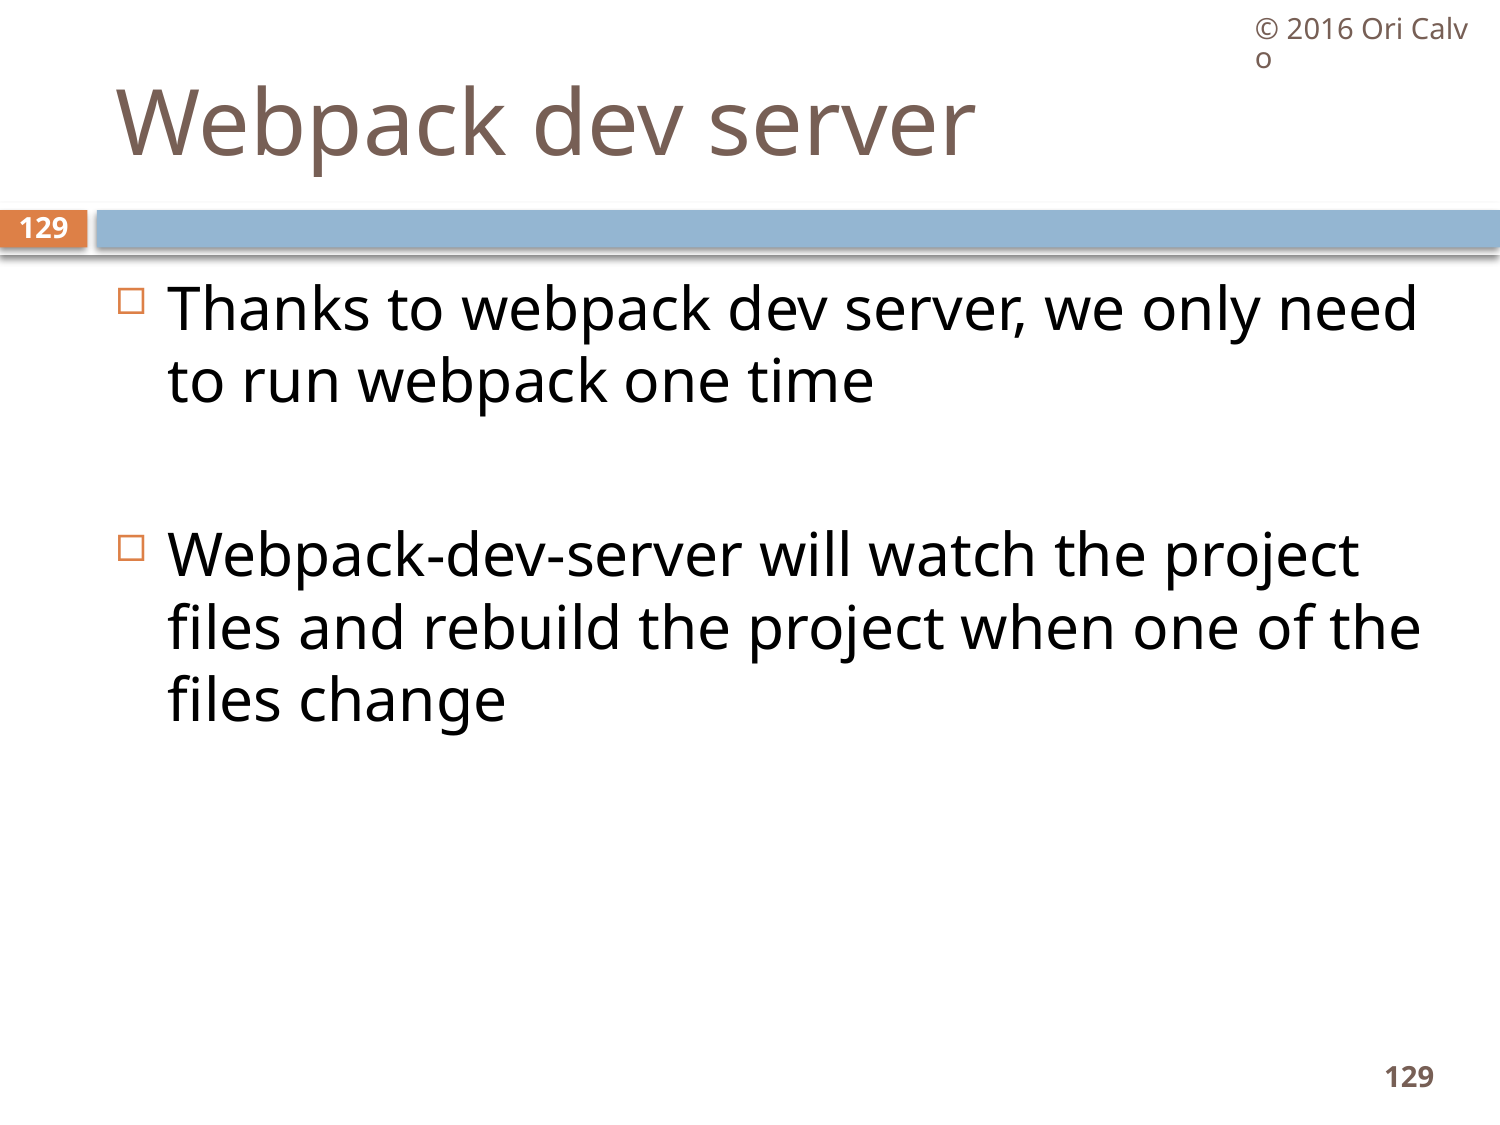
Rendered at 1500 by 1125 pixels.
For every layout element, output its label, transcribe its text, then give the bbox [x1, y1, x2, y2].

slide_number 129 [0, 208, 88, 249]
footer © 2016 Ori Calvo [1240, 0, 1500, 60]
title Webpack dev server [100, 37, 1438, 200]
list Thanks to webpack dev server, we only need to run webpack one time Webpack-dev-server will watch the project files and rebuild the project when one of the files change [100, 262, 1483, 1106]
